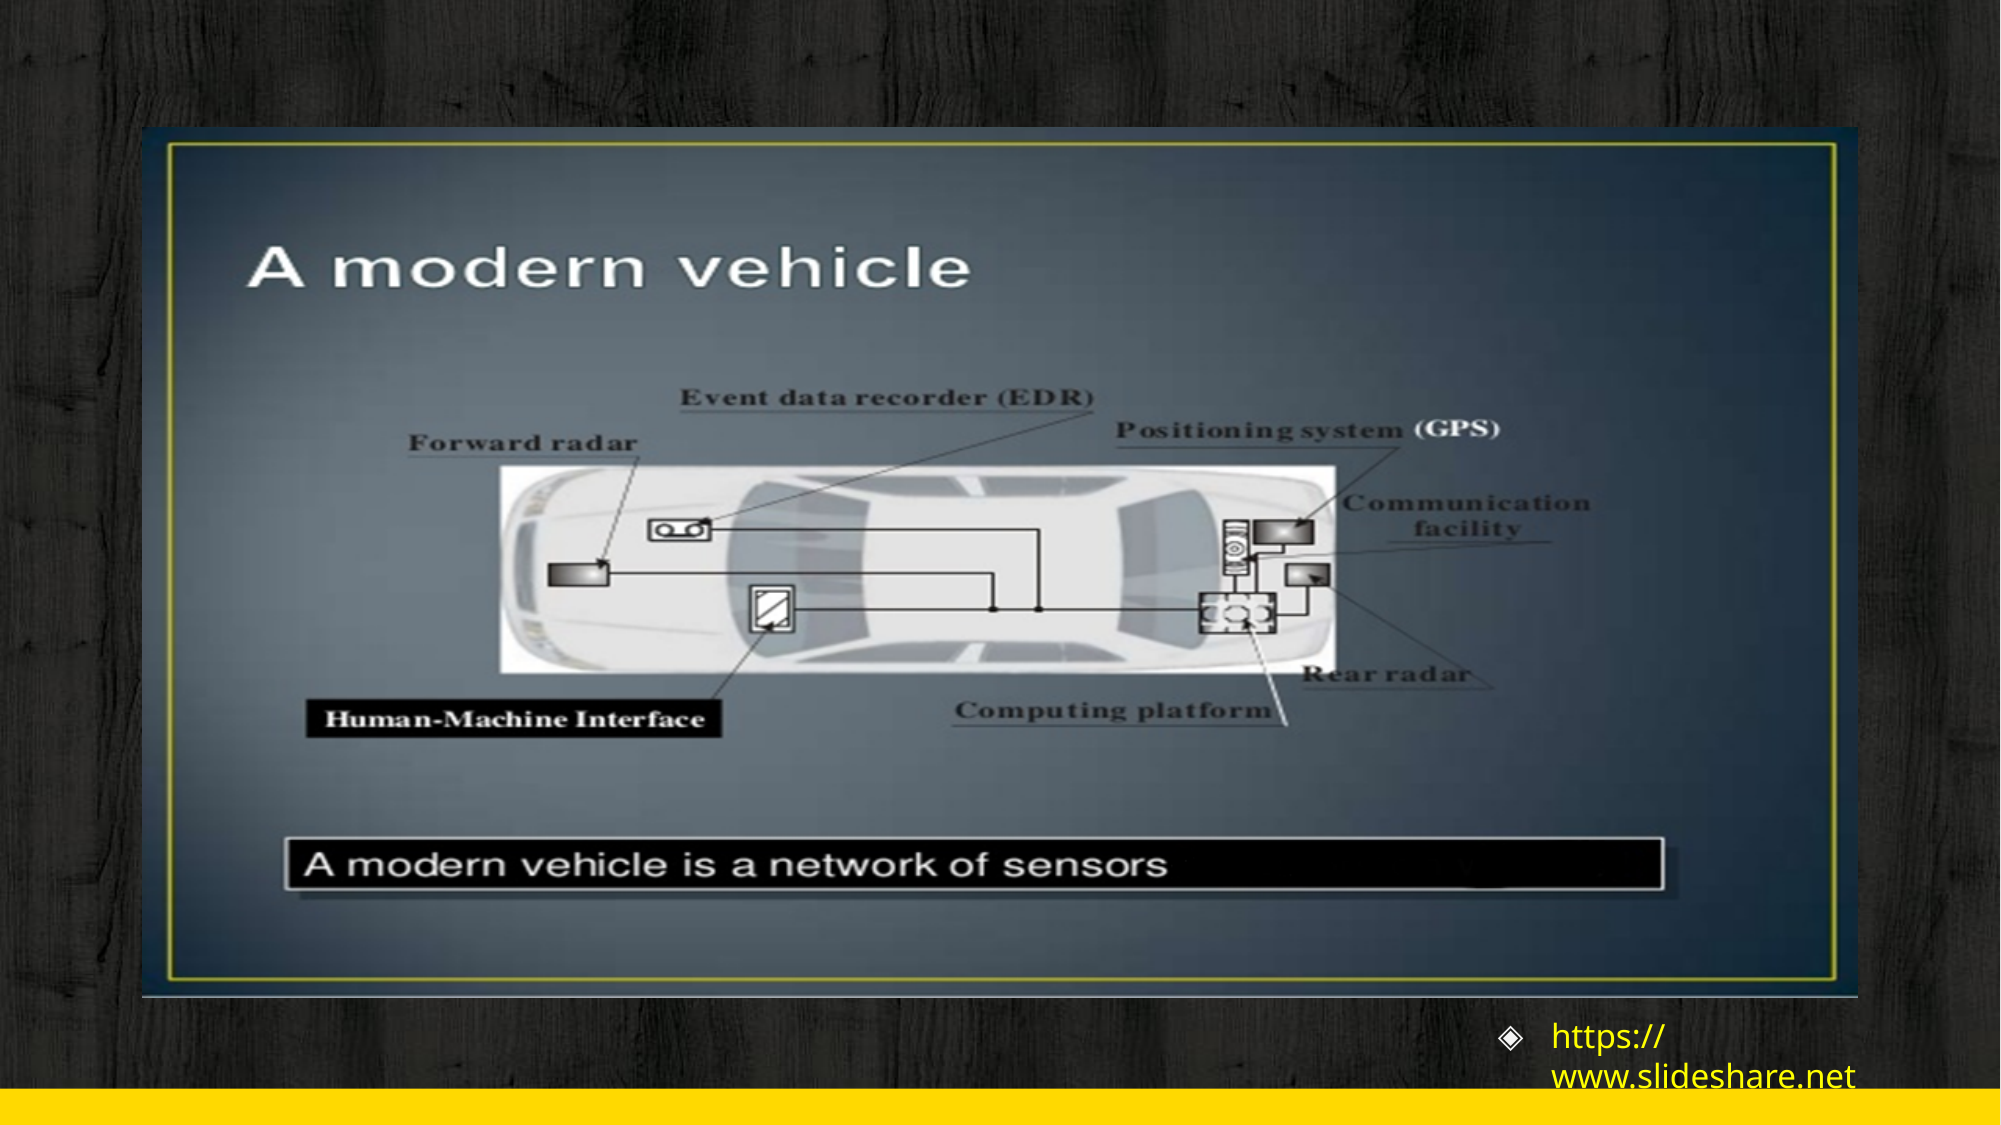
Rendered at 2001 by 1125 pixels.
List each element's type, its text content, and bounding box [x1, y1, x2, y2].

picture [0, 0, 2001, 1125]
list https://www.slideshare.net [1465, 999, 1957, 1061]
